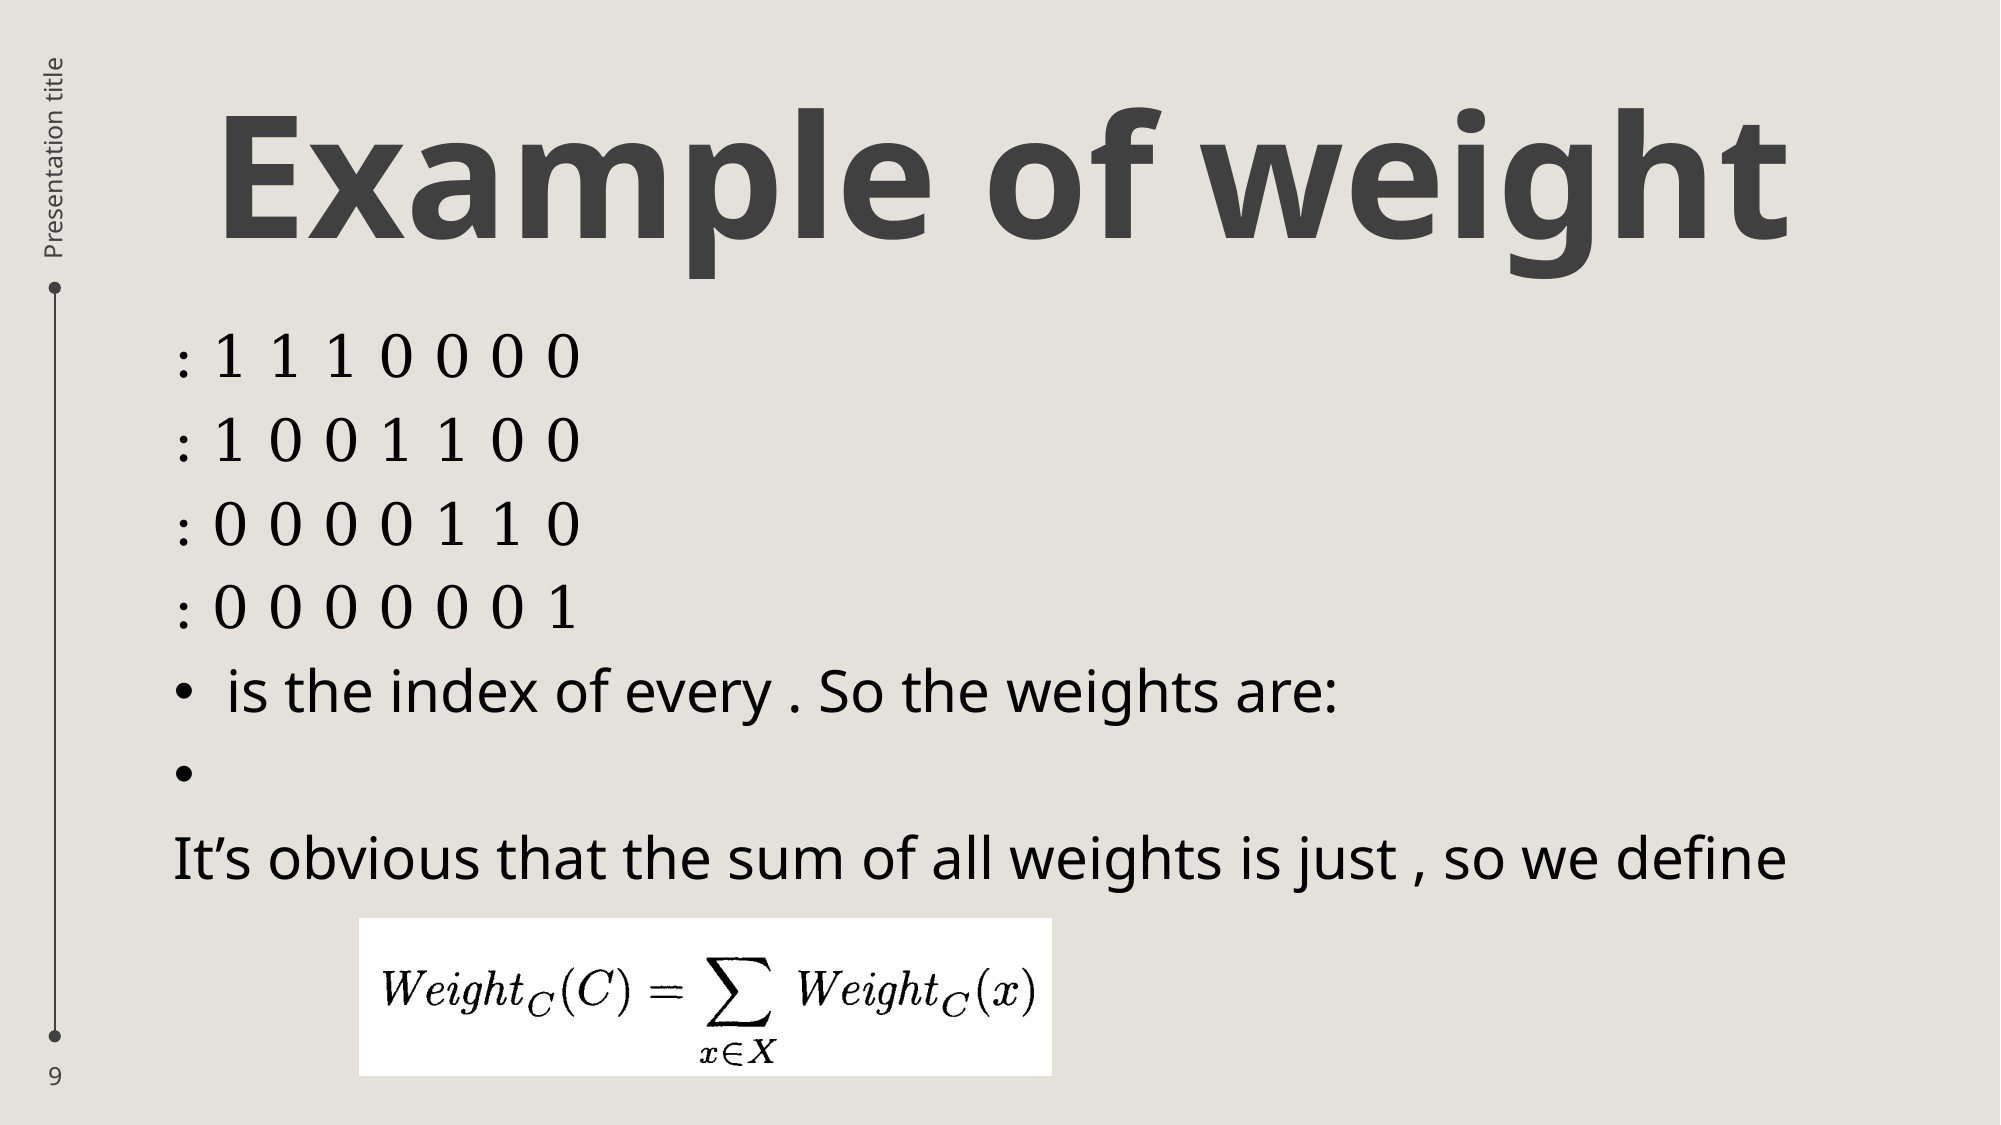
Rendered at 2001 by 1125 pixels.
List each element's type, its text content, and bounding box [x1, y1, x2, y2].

title Example of weight [105, 75, 1899, 293]
slide_number 9 [22, 1054, 89, 1101]
footer Presentation title [31, 42, 78, 327]
picture [359, 918, 1052, 1076]
